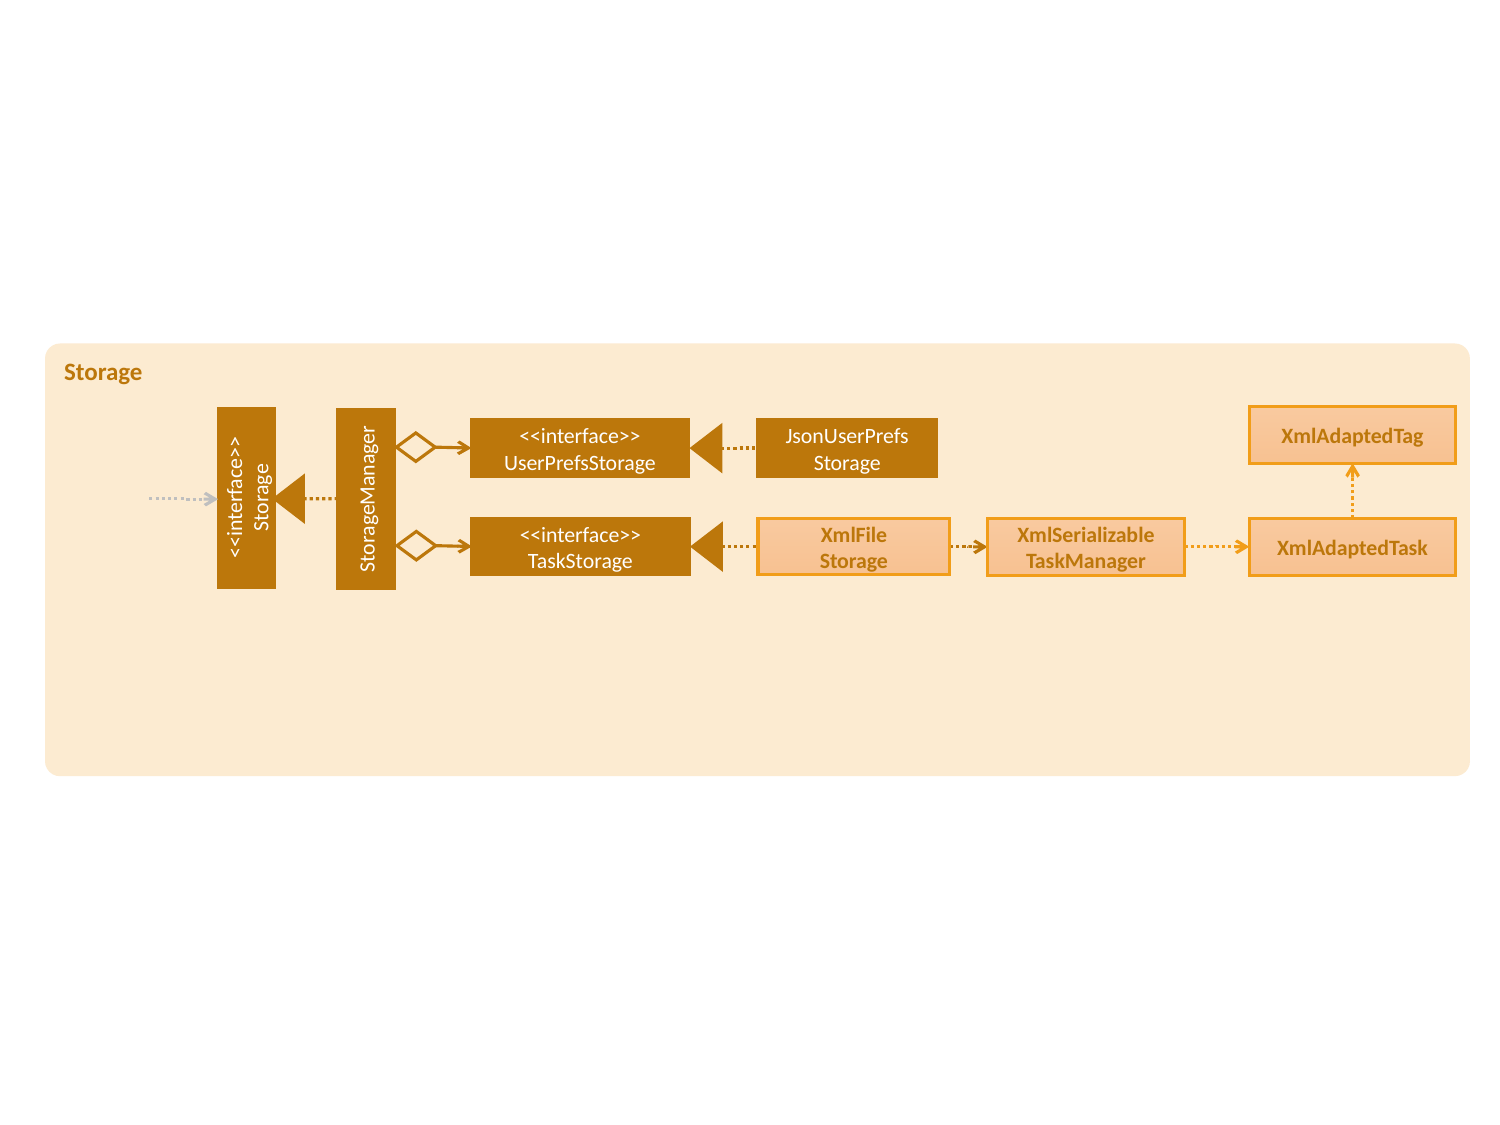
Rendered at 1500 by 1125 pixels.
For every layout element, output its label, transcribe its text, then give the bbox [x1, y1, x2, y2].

text_box [273, 475, 304, 522]
text_box [395, 432, 436, 463]
text_box XmlSerializable TaskManager [987, 518, 1185, 576]
text_box <<interface>> TaskStorage [471, 518, 689, 575]
text_box XmlFile Storage [757, 518, 950, 575]
text_box <<interface>> Storage [218, 408, 275, 588]
text_box <<interface>> UserPrefsStorage [471, 419, 689, 477]
text_box XmlAdaptedTask [1249, 518, 1456, 576]
text_box [691, 424, 722, 472]
text_box [396, 530, 436, 561]
text_box XmlAdaptedTag [1249, 406, 1456, 464]
text_box Storage [44, 342, 1471, 777]
text_box StorageManager [337, 409, 395, 589]
text_box [691, 523, 722, 570]
text_box JsonUserPrefs Storage [757, 419, 937, 477]
